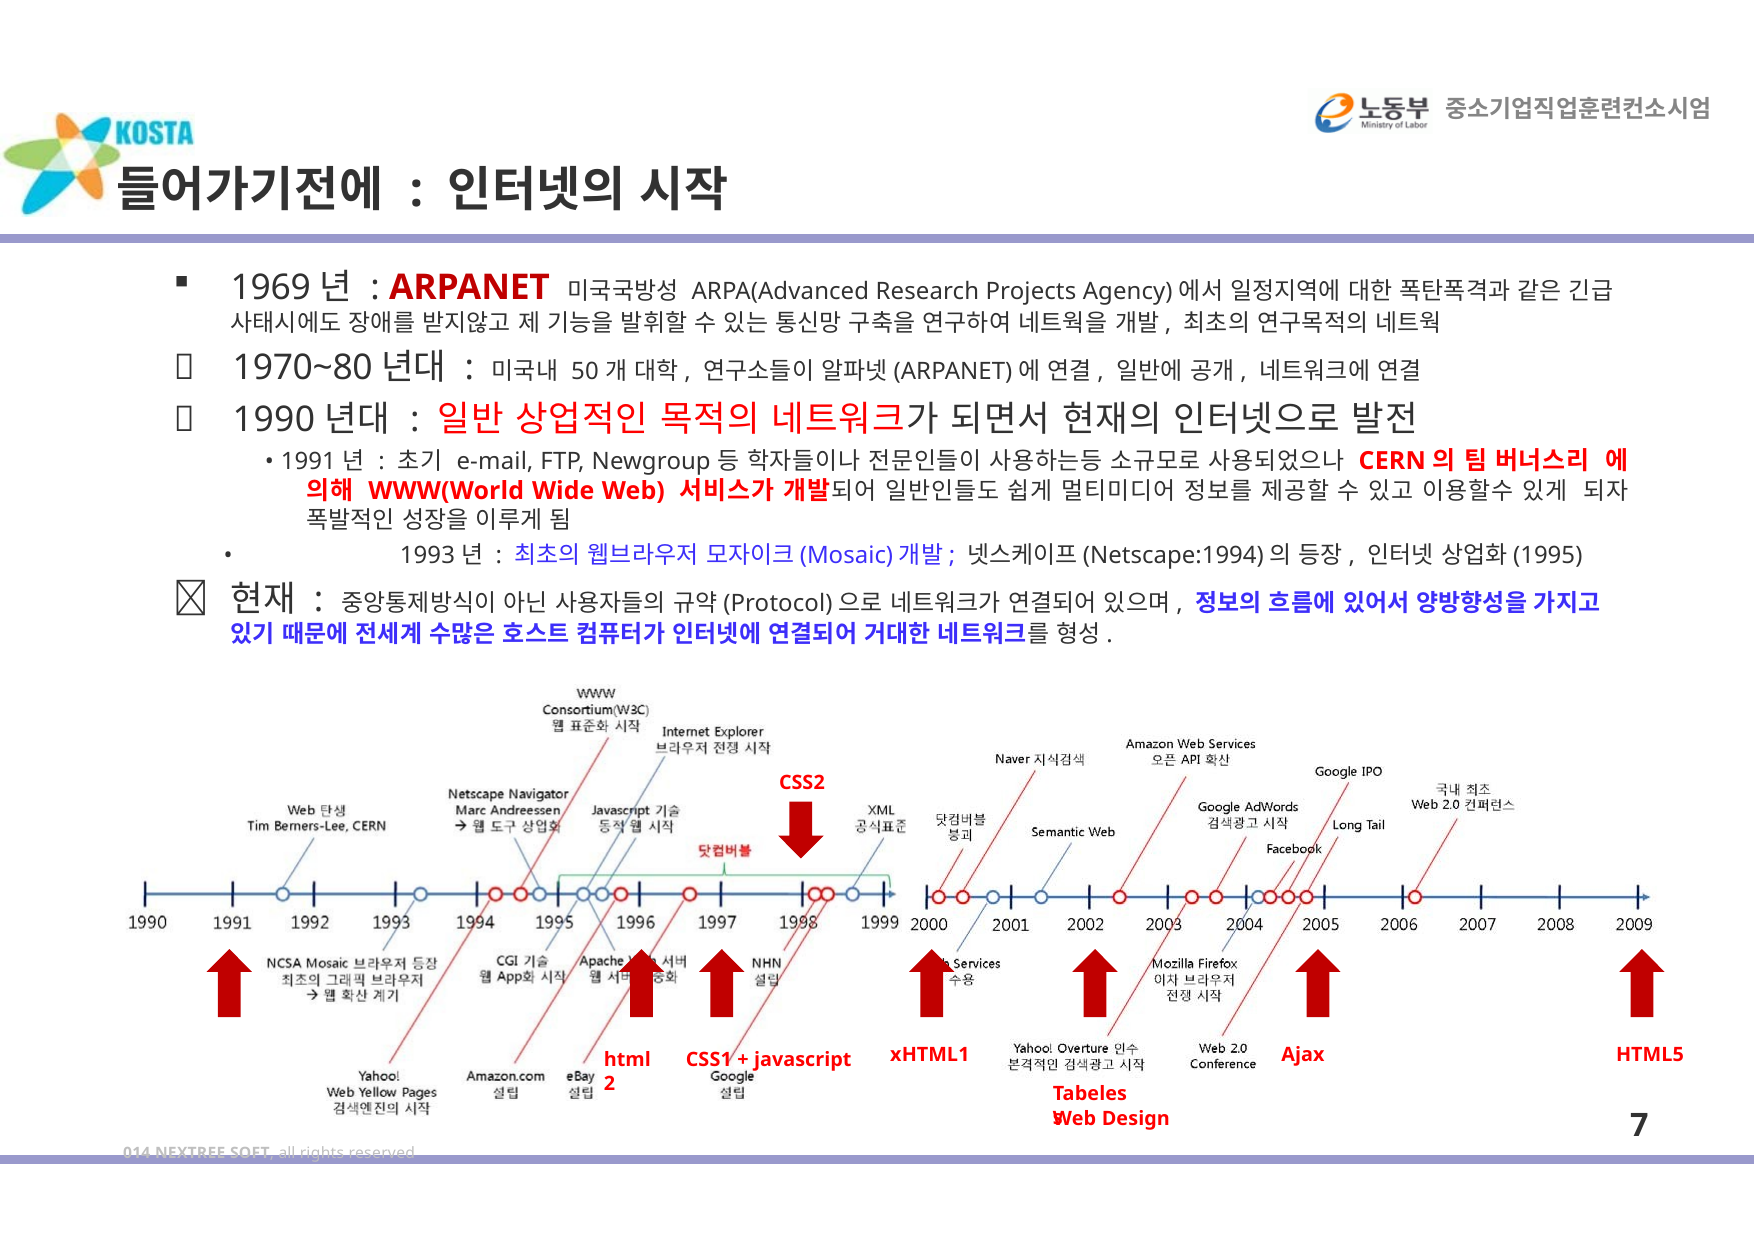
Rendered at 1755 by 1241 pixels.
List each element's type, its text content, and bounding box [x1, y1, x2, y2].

text_box HTML5 [1664, 1041, 1687, 1066]
title 들어가기전에 : 인터넷의 시작 [114, 158, 1640, 366]
picture [0, 112, 195, 217]
text_box 중소기업직업훈련컨소시엄 [1442, 93, 1738, 123]
text_box [1307, 88, 1433, 134]
text_box 1969년 : ARPANET 미국국방성 ARPA(Advanced Research Projects Agency)에서 일정지역에 대한 폭탄폭격과 같은 긴급 사태시에도 장애를 받지않고 제 기능을 발휘할 수 있는 통신망 구축을 연구하여 네트웍을 개발, 최초의 연구목적의 네트웍  1970~80년대 : 미국내 50개 대학, 연구소들이 알파넷(ARPANET)에 연결, 일반에 공개, 네트워크에 연결  1990년대 : 일반 상업적인 목적의 네트워크가 되면서 현재의 인터넷으로 발전 • 1991년 : 초기 e-mail, FTP, Newgroup등 학자들이나 전문인들이 사용하는등 소규모로 사용되었으나 CERN의 팀 버너스리 에 의해 WWW(World Wide Web) 서비스가 개발되어 일반인들도 쉽게 멀티미디어 정보를 제공할 수 있고 이용할수 있게 되자 폭발적인 성장을 이루게 됨 • 1993년 : 최초의 웹브라우저 모자이크(Mosaic)개발; 넷스케이프(Netscape:1994)의 등장, 인터넷 상업화(1995)  현재 : 중앙통제방식이 아닌 사용자들의 규약(Protocol)으로 네트워크가 연결되어 있으며, 정보의 흐름에 있어서 양방향성을 가지고 있기 때문에 전세계 수많은 호스트 컴퓨터가 인터넷에 연결되어 거대한 네트워크를 형성. [171, 264, 1633, 648]
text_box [125, 676, 1659, 1143]
text_box 014 NEXTREE SOFT, all rights reserved [123, 1148, 915, 1162]
